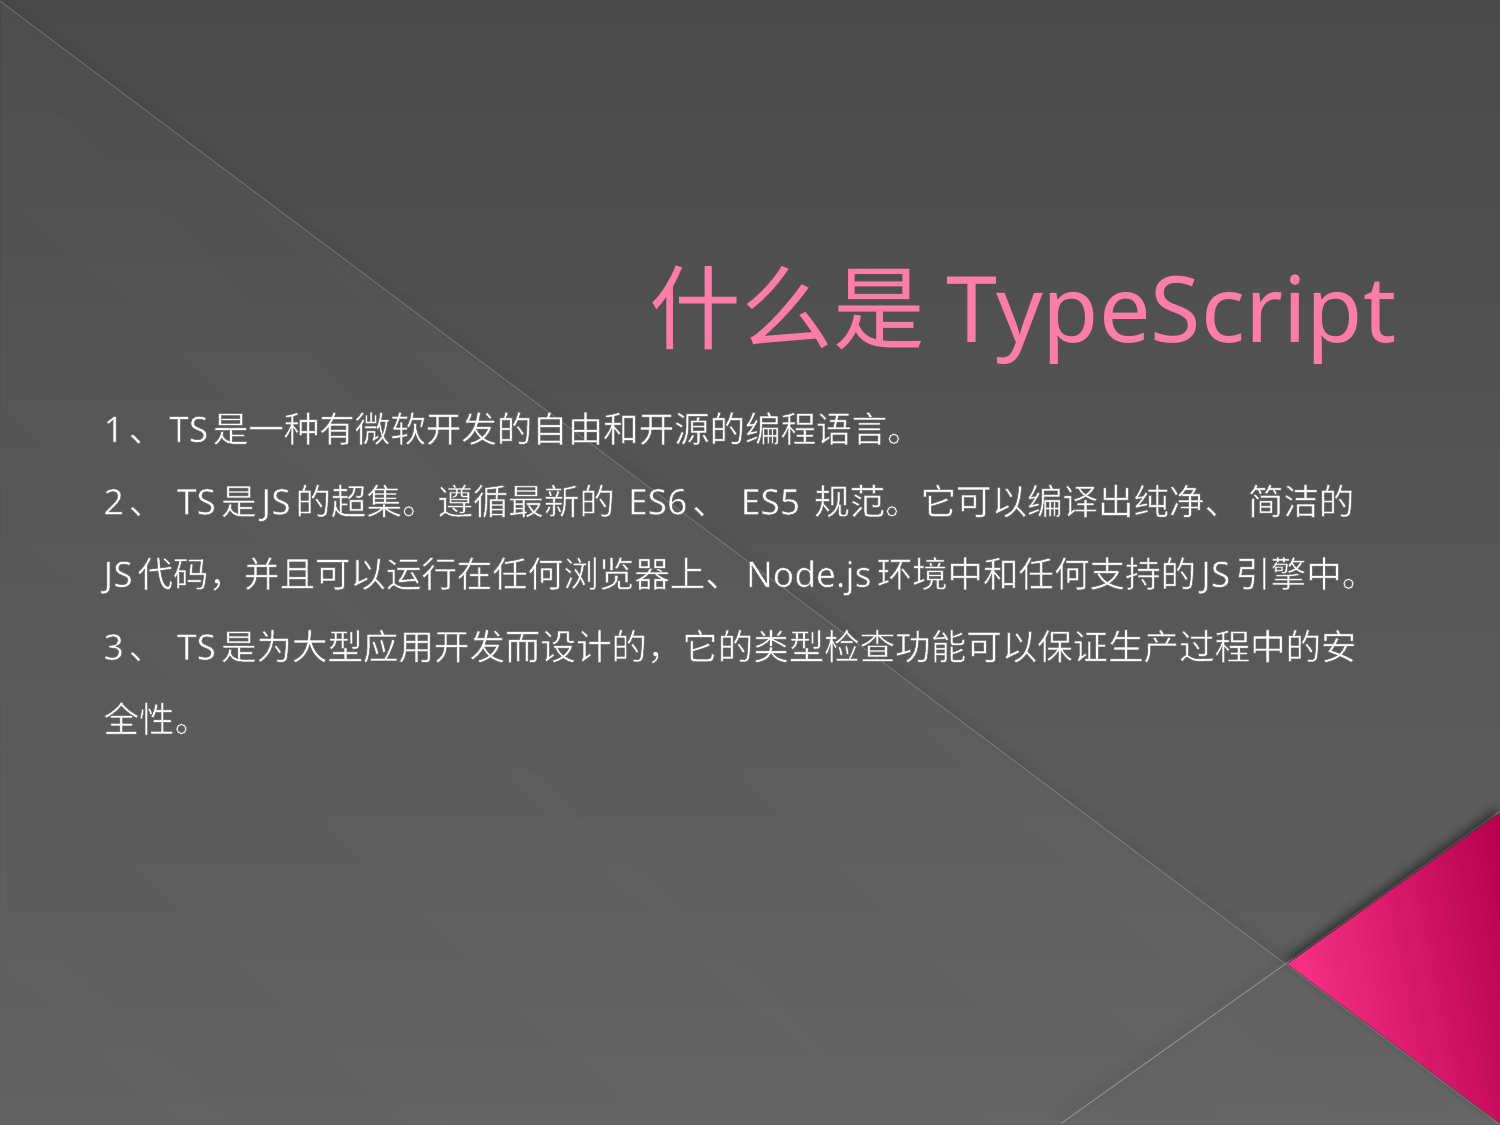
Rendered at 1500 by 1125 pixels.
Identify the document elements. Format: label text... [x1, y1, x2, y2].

title 什么是TypeScript [88, 127, 1412, 369]
subtitle 1、TS是一种有微软开发的自由和开源的编程语言。 2、 TS是JS的超集。遵循最新的 ES6、 ES5 规范。它可以编译出纯净、 简洁的JS代码，并且可以运行在任何浏览器上、Node.js环境中和任何支持的JS引擎中。 3、 TS是为大型应用开发而设计的，它的类型检查功能可以保证生产过程中的安全性。 [88, 369, 1400, 823]
